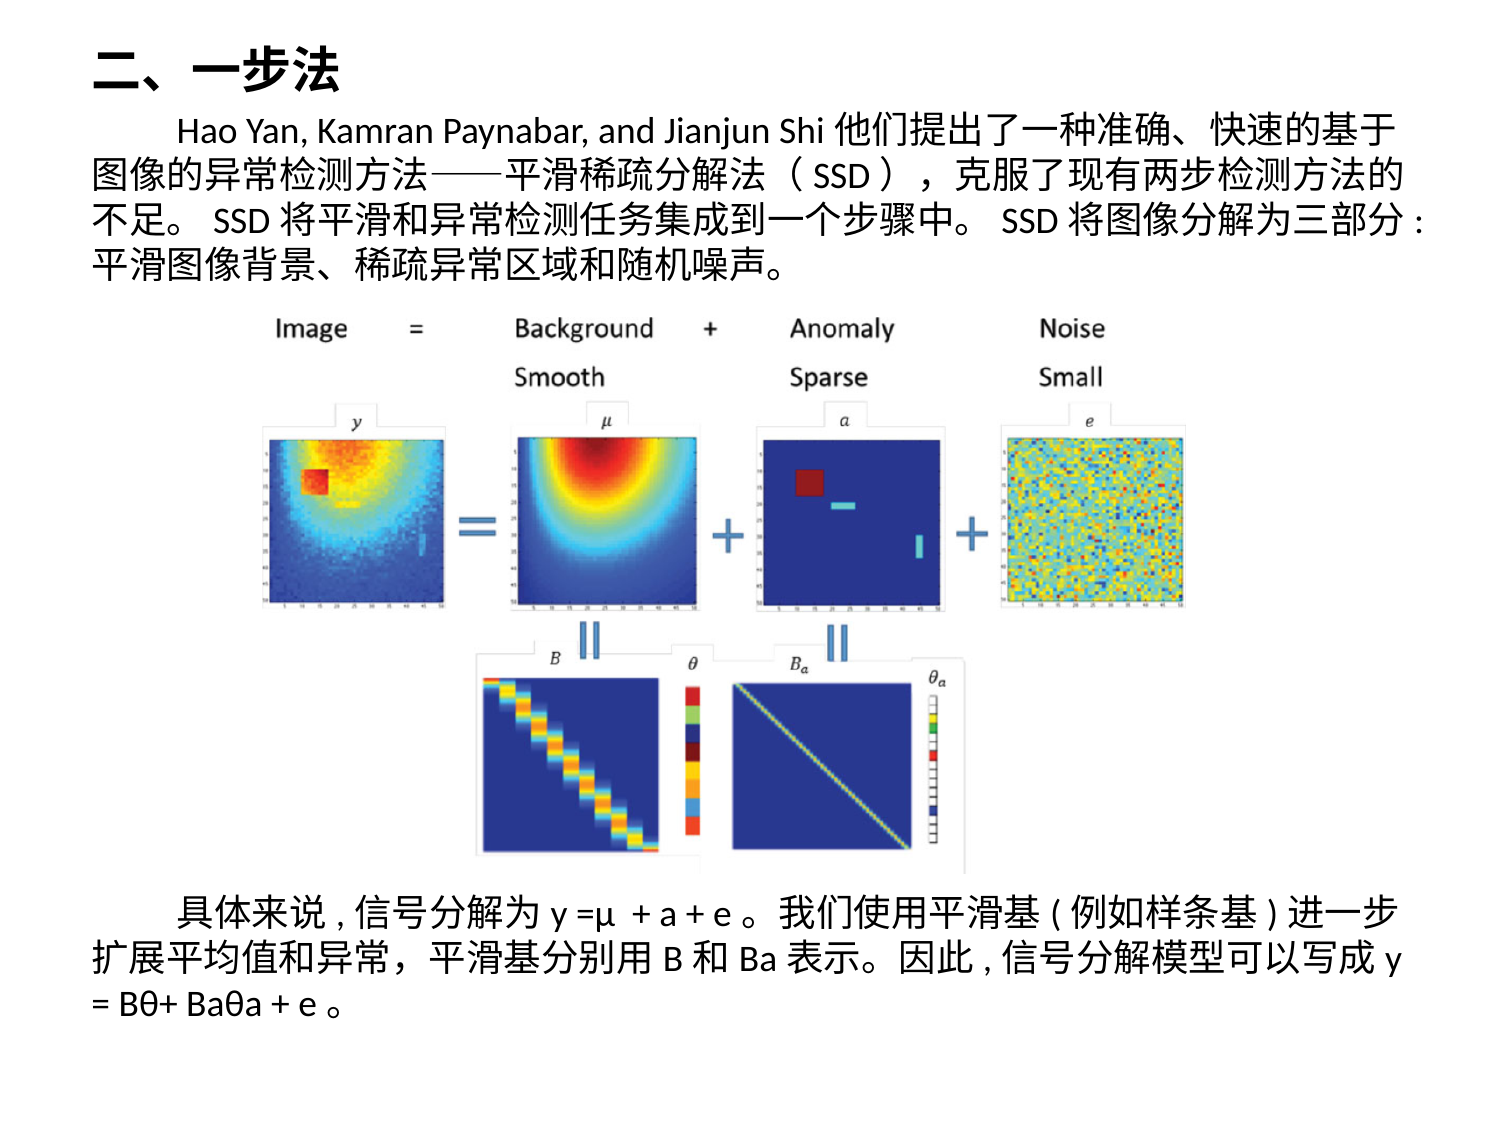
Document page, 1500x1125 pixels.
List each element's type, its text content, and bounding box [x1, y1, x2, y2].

picture [206, 290, 1243, 885]
text_box 具体来说,信号分解为y =μ + a + e。我们使用平滑基(例如样条基)进一步扩展平均值和异常，平滑基分别用B和Ba表示。因此,信号分解模型可以写成y = Bθ+ Baθa + e。 [76, 881, 1424, 1032]
list 二、一步法 Hao Yan, Kamran Paynabar, and Jianjun Shi他们提出了一种准确、快速的基于图像的异常检测方法——平滑稀疏分解法（SSD），克服了现有两步检测方法的不足。SSD将平滑和异常检测任务集成到一个步骤中。SSD将图像分解为三部分:平滑图像背景、稀疏异常区域和随机噪声。 [76, 30, 1427, 988]
